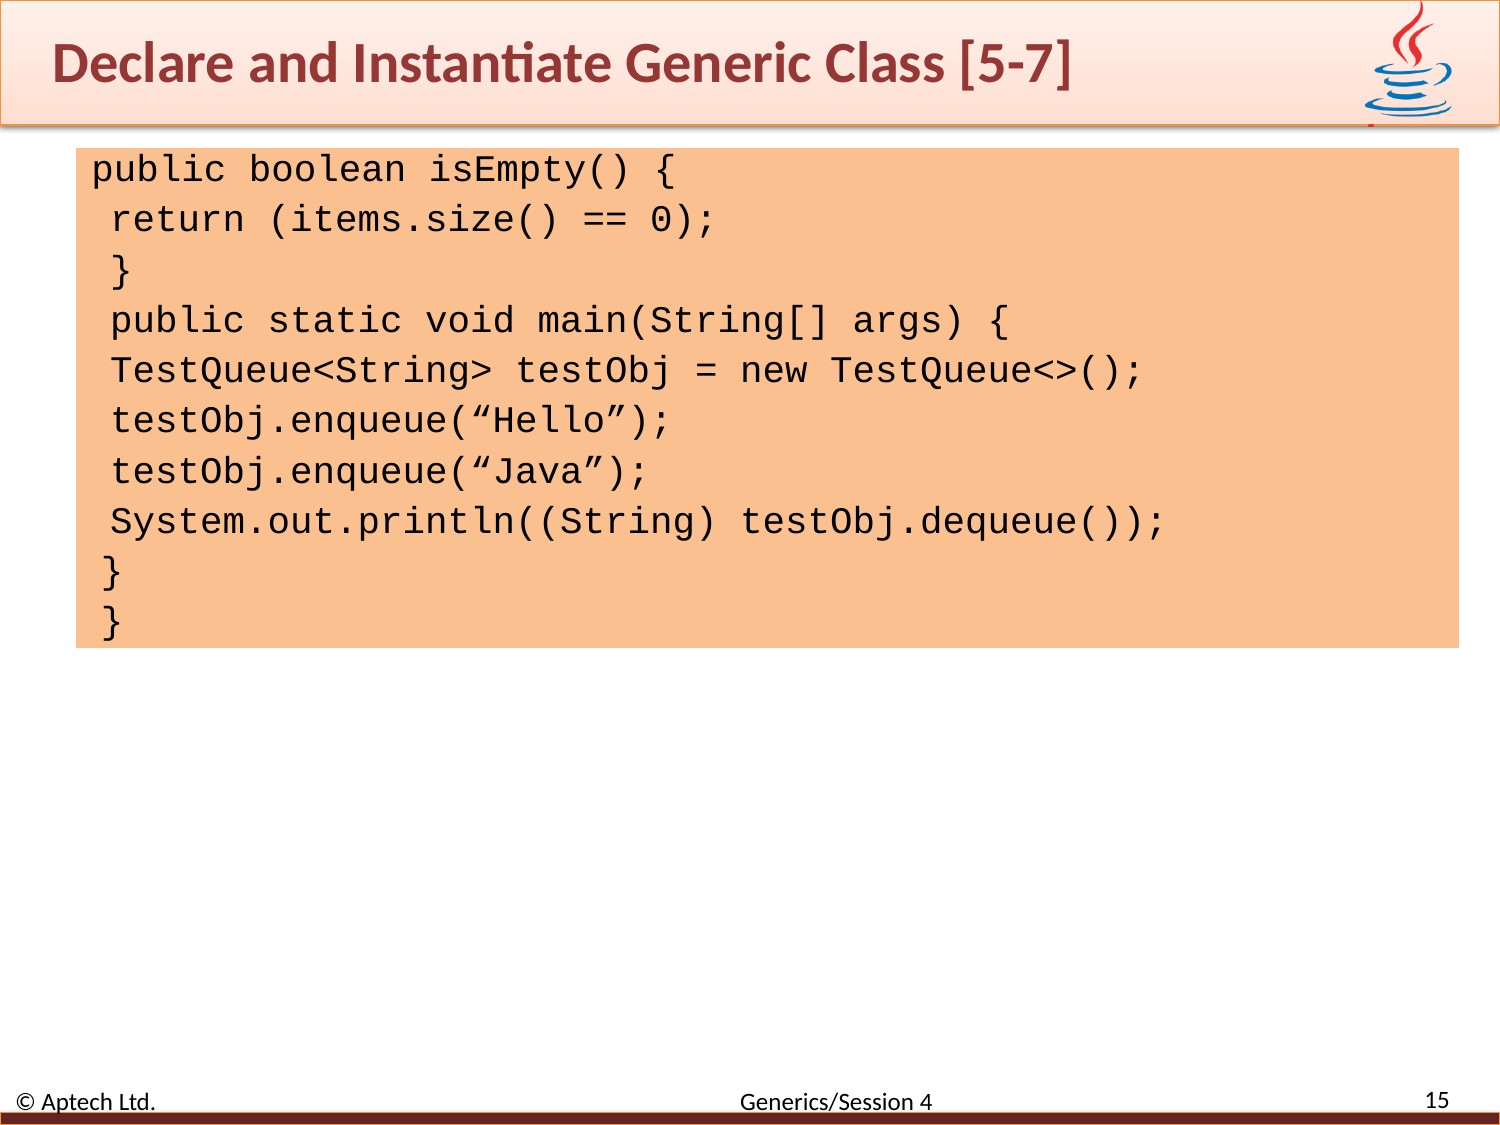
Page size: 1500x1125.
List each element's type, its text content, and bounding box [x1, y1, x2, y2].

slide_number 15 [1337, 1084, 1465, 1113]
title Declare and Instantiate Generic Class [5-7] [37, 24, 1288, 93]
footer © Aptech Ltd. Generics/Session 4 [0, 1087, 1325, 1113]
text_box public boolean isEmpty() { return (items.size() == 0); } public static void main(String[] args) { TestQueue<String> testObj = new TestQueue<>(); testObj.enqueue(“Hello”); testObj.enqueue(“Java”); System.out.println((String) testObj.dequeue()); } } [76, 148, 1459, 648]
picture [1362, 0, 1454, 127]
